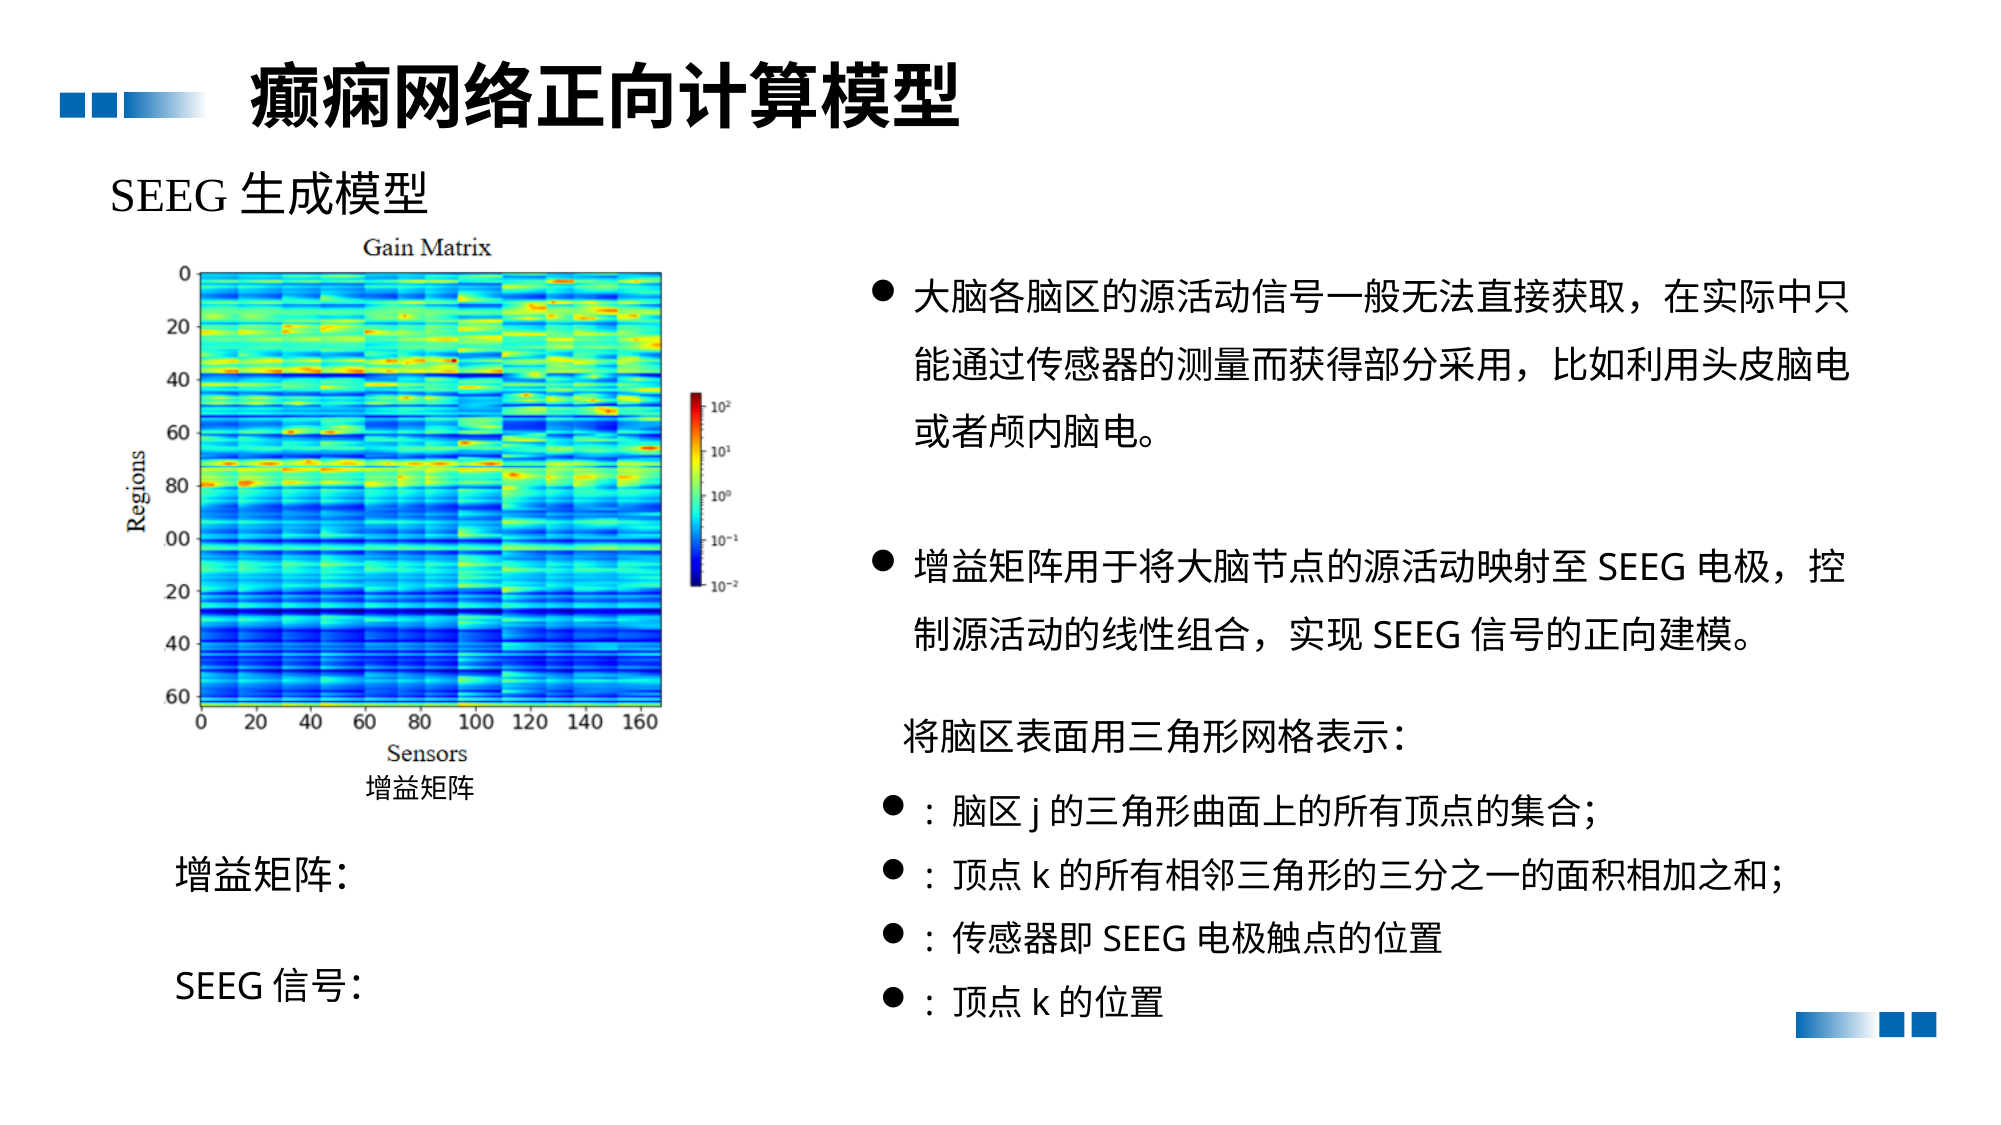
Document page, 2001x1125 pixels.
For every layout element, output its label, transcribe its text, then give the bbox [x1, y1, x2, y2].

text_box 增益矩阵 [350, 778, 512, 812]
text_box 大脑各脑区的源活动信号一般无法直接获取，在实际中只能通过传感器的测量而获得部分采用，比如利用头皮脑电或者颅内脑电。 增益矩阵用于将大脑节点的源活动映射至SEEG电极，控制源活动的线性组合，实现SEEG信号的正向建模。 [854, 243, 1880, 658]
text_box 癫痫网络正向计算模型 [250, 50, 1023, 137]
picture [115, 226, 758, 778]
text_box 将脑区表面用三角形网格表示： [888, 705, 1705, 766]
text_box SEEG生成模型 [94, 156, 1095, 229]
